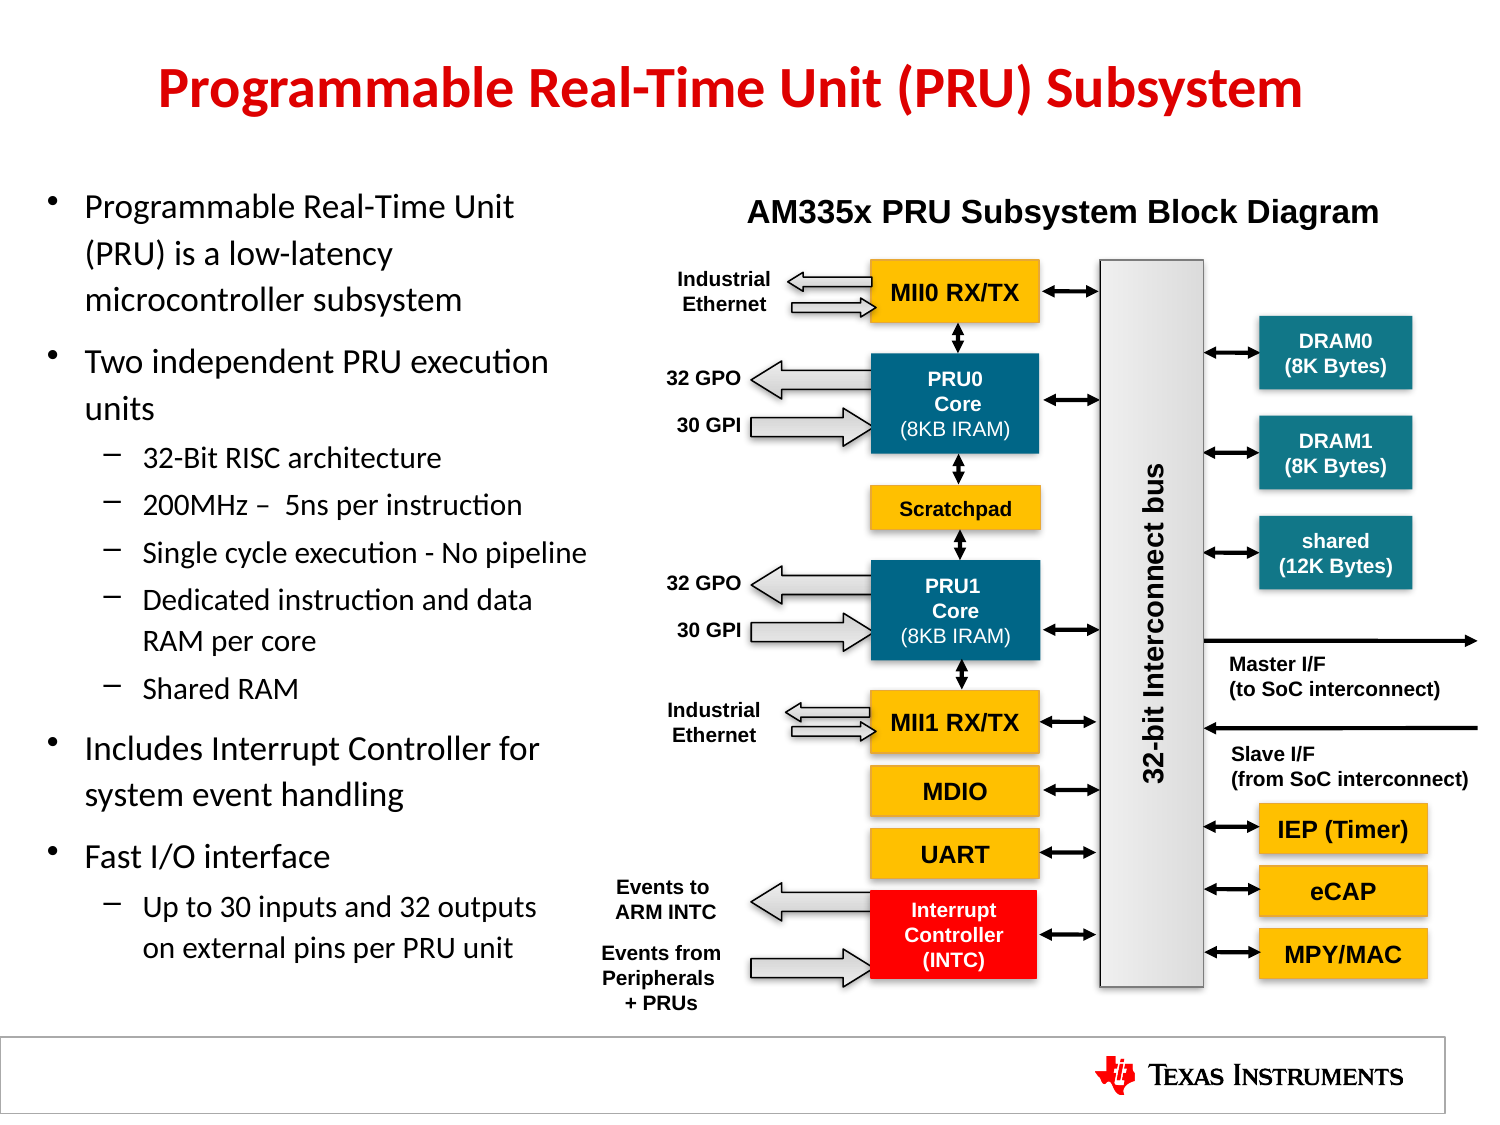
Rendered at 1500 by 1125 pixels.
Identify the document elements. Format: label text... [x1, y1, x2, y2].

text_box MII1 RX/TX [870, 690, 1040, 754]
text_box [790, 702, 871, 723]
title Programmable Real-Time Unit (PRU) Subsystem [37, 23, 1426, 158]
text_box [1203, 882, 1261, 896]
text_box DRAM1 (8K Bytes) [1259, 415, 1413, 490]
text_box 30 GPI [514, 616, 742, 642]
text_box [800, 297, 877, 318]
text_box [1208, 722, 1478, 735]
text_box MDIO [870, 765, 1040, 817]
text_box MPY/MAC [1259, 928, 1428, 979]
text_box shared (12K Bytes) [1259, 515, 1413, 590]
text_box Slave I/F (from SoC interconnect) [1231, 740, 1478, 791]
text_box [750, 407, 865, 447]
text_box UART [870, 828, 1040, 879]
text_box [1208, 634, 1478, 648]
text_box [750, 882, 868, 922]
text_box Events to ARM INTC [590, 873, 742, 924]
text_box Master I/F (to SoC interconnect) [1229, 650, 1450, 701]
text_box PRU0 Core (8KB IRAM) [870, 353, 1040, 454]
text_box [1044, 393, 1094, 407]
text_box [750, 360, 865, 400]
text_box DRAM0 (8K Bytes) [1259, 315, 1413, 390]
text_box 32 GPO [514, 364, 742, 390]
text_box [1208, 346, 1254, 359]
text_box [1202, 820, 1260, 833]
text_box [953, 529, 967, 561]
text_box Scratchpad [870, 485, 1041, 530]
text_box Events from Peripherals + PRUs [571, 939, 752, 1015]
text_box Industrial Ethernet [638, 696, 790, 747]
text_box [955, 658, 969, 690]
text_box MII0 RX/TX [870, 259, 1040, 323]
text_box [1208, 546, 1254, 559]
text_box Industrial Ethernet [648, 265, 800, 316]
picture [1095, 1056, 1403, 1095]
text_box eCAP [1259, 865, 1428, 917]
text_box [1041, 285, 1099, 298]
text_box [800, 271, 873, 292]
text_box [1046, 623, 1094, 637]
text_box PRU1 Core (8KB IRAM) [870, 559, 1041, 661]
text_box [752, 948, 865, 988]
text_box [791, 721, 877, 742]
text_box [951, 322, 965, 354]
text_box [1041, 928, 1094, 941]
list Programmable Real-Time Unit (PRU) is a low-latency microcontroller subsystem Two independent PRU execution units 32-Bit RISC architecture 200MHz – 5ns per instruction Single cycle execution - No pipeline Dedicated instruction and data RAM per core Shared RAM Includes Interrupt Controller for system event handling Fast I/O interface Up to 30 inputs and 32 outputs on external pins per PRU unit [31, 171, 606, 984]
text_box [1204, 945, 1262, 959]
text_box [750, 612, 865, 652]
text_box [1208, 446, 1254, 459]
text_box IEP (Timer) [1259, 803, 1428, 854]
text_box [1043, 783, 1100, 797]
text_box [952, 453, 965, 485]
text_box 32-bit Interconnect bus [1099, 259, 1204, 988]
text_box 30 GPI [514, 411, 742, 437]
text_box [750, 565, 865, 605]
text_box 32 GPO [514, 569, 742, 595]
text_box Interrupt Controller (INTC) [870, 890, 1037, 979]
text_box AM335x PRU Subsystem Block Diagram [687, 190, 1440, 231]
text_box [1039, 846, 1097, 859]
text_box [1039, 715, 1097, 729]
